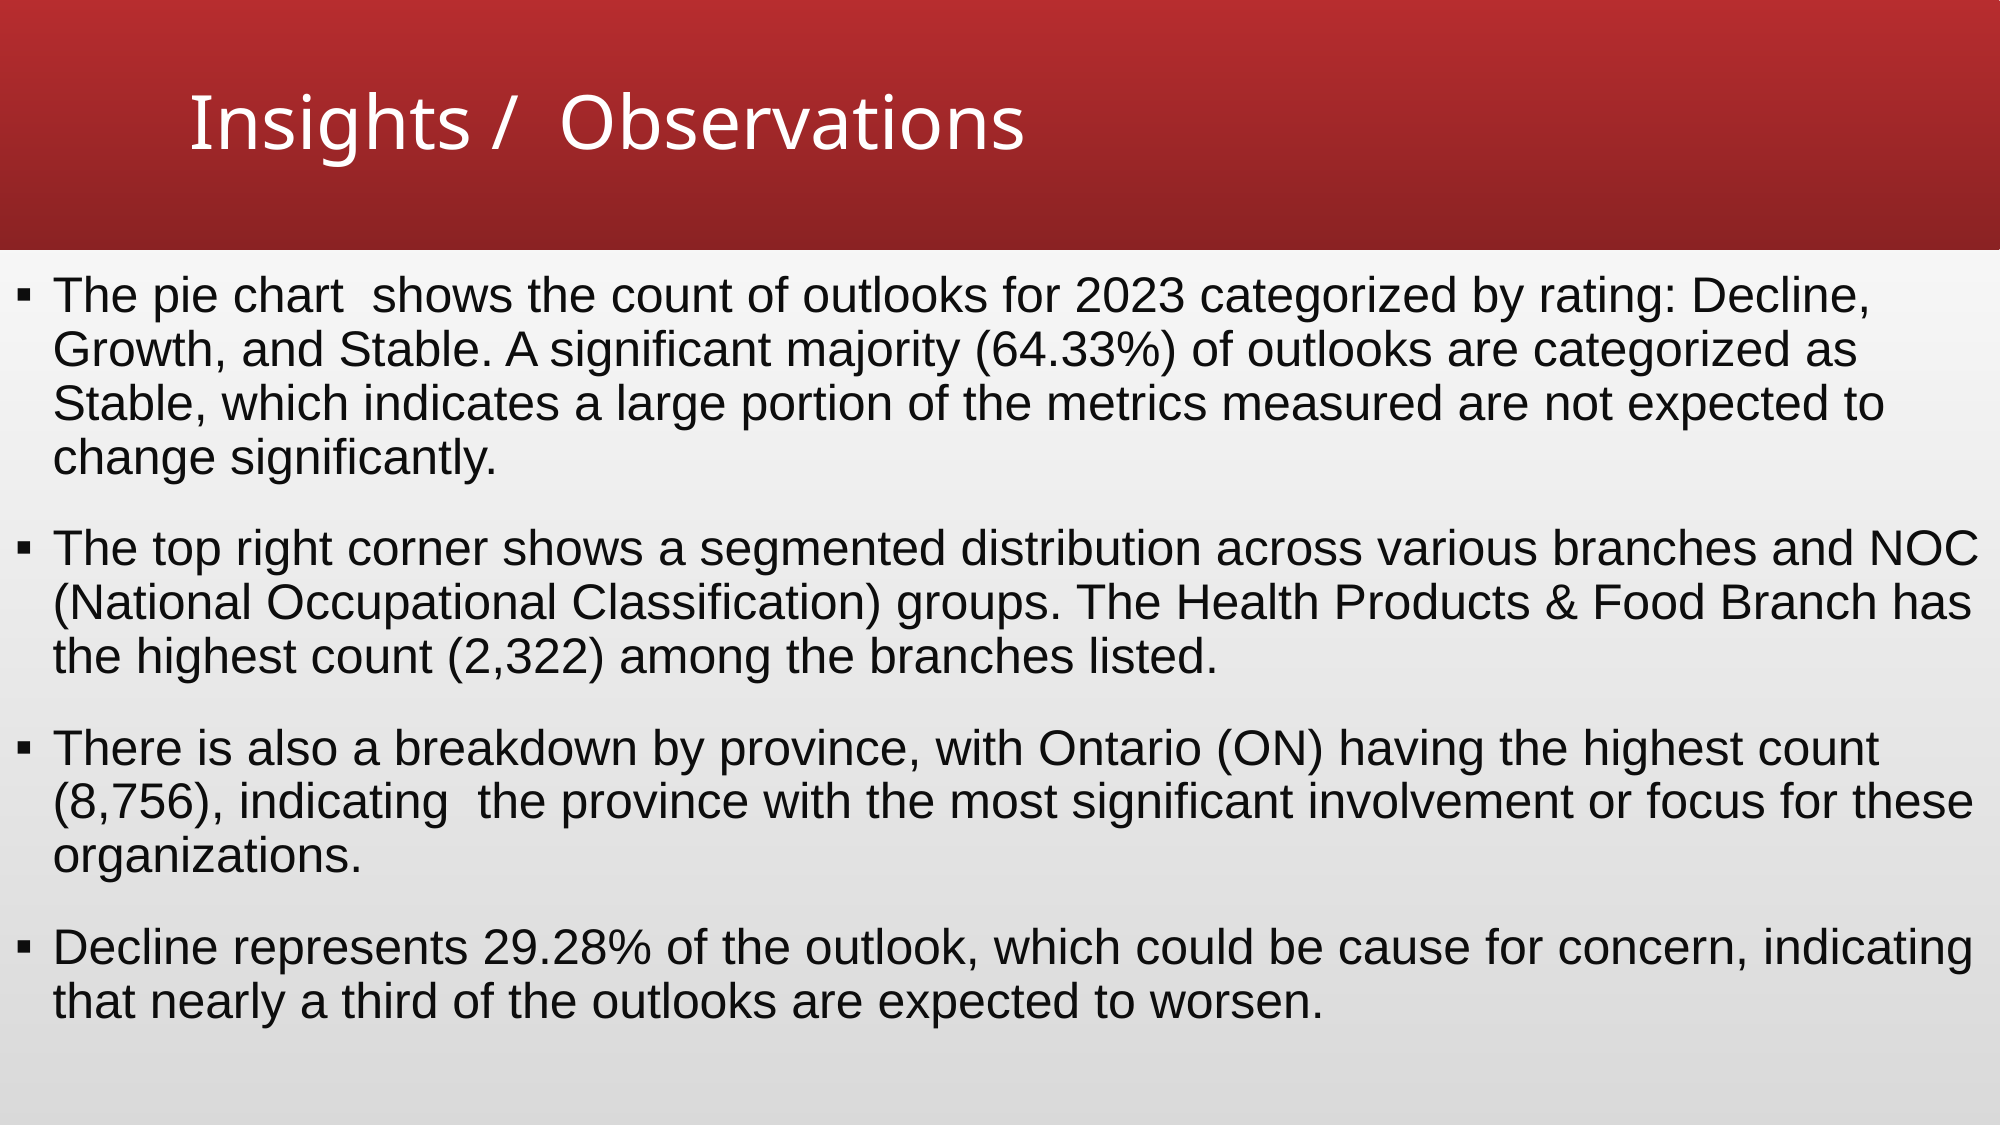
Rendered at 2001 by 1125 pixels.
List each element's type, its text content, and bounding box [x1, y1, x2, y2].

list The pie chart shows the count of outlooks for 2023 categorized by rating: Decline, Growth, and Stable. A significant majority (64.33%) of outlooks are categorized as Stable, which indicates a large portion of the metrics measured are not expected to change significantly. The top right corner shows a segmented distribution across various branches and NOC (National Occupational Classification) groups. The Health Products & Food Branch has the highest count (2,322) among the branches listed. There is also a breakdown by province, with Ontario (ON) having the highest count (8,756), indicating the province with the most significant involvement or focus for these organizations. Decline represents 29.28% of the outlook, which could be cause for concern, indicating that nearly a third of the outlooks are expected to worsen. [0, 261, 2000, 1125]
title Insights / Observations [174, 16, 1825, 234]
